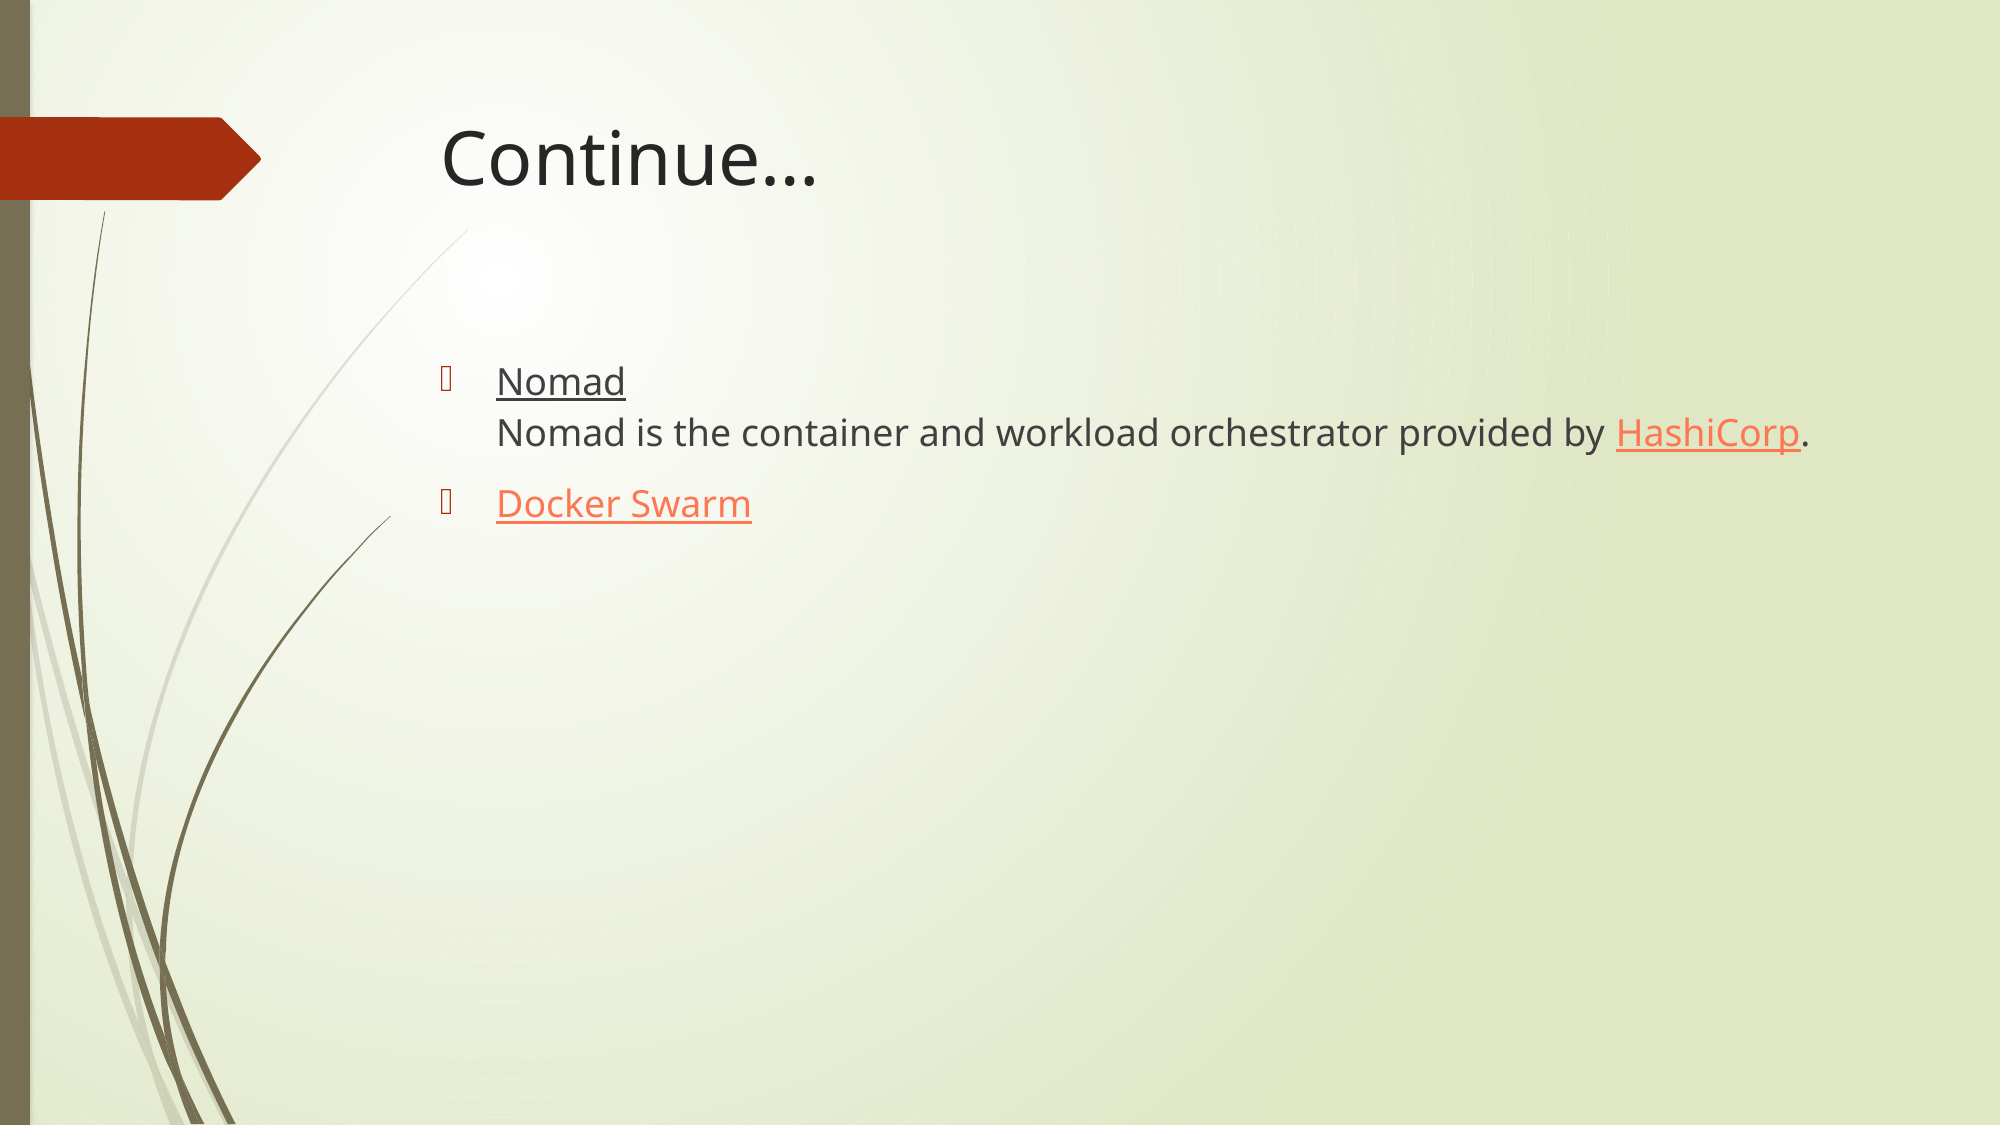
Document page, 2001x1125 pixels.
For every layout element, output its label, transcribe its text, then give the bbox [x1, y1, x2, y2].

list Nomad Nomad is the container and workload orchestrator provided by HashiCorp. Docker Swarm [424, 350, 1888, 970]
title Continue… [425, 102, 1888, 313]
